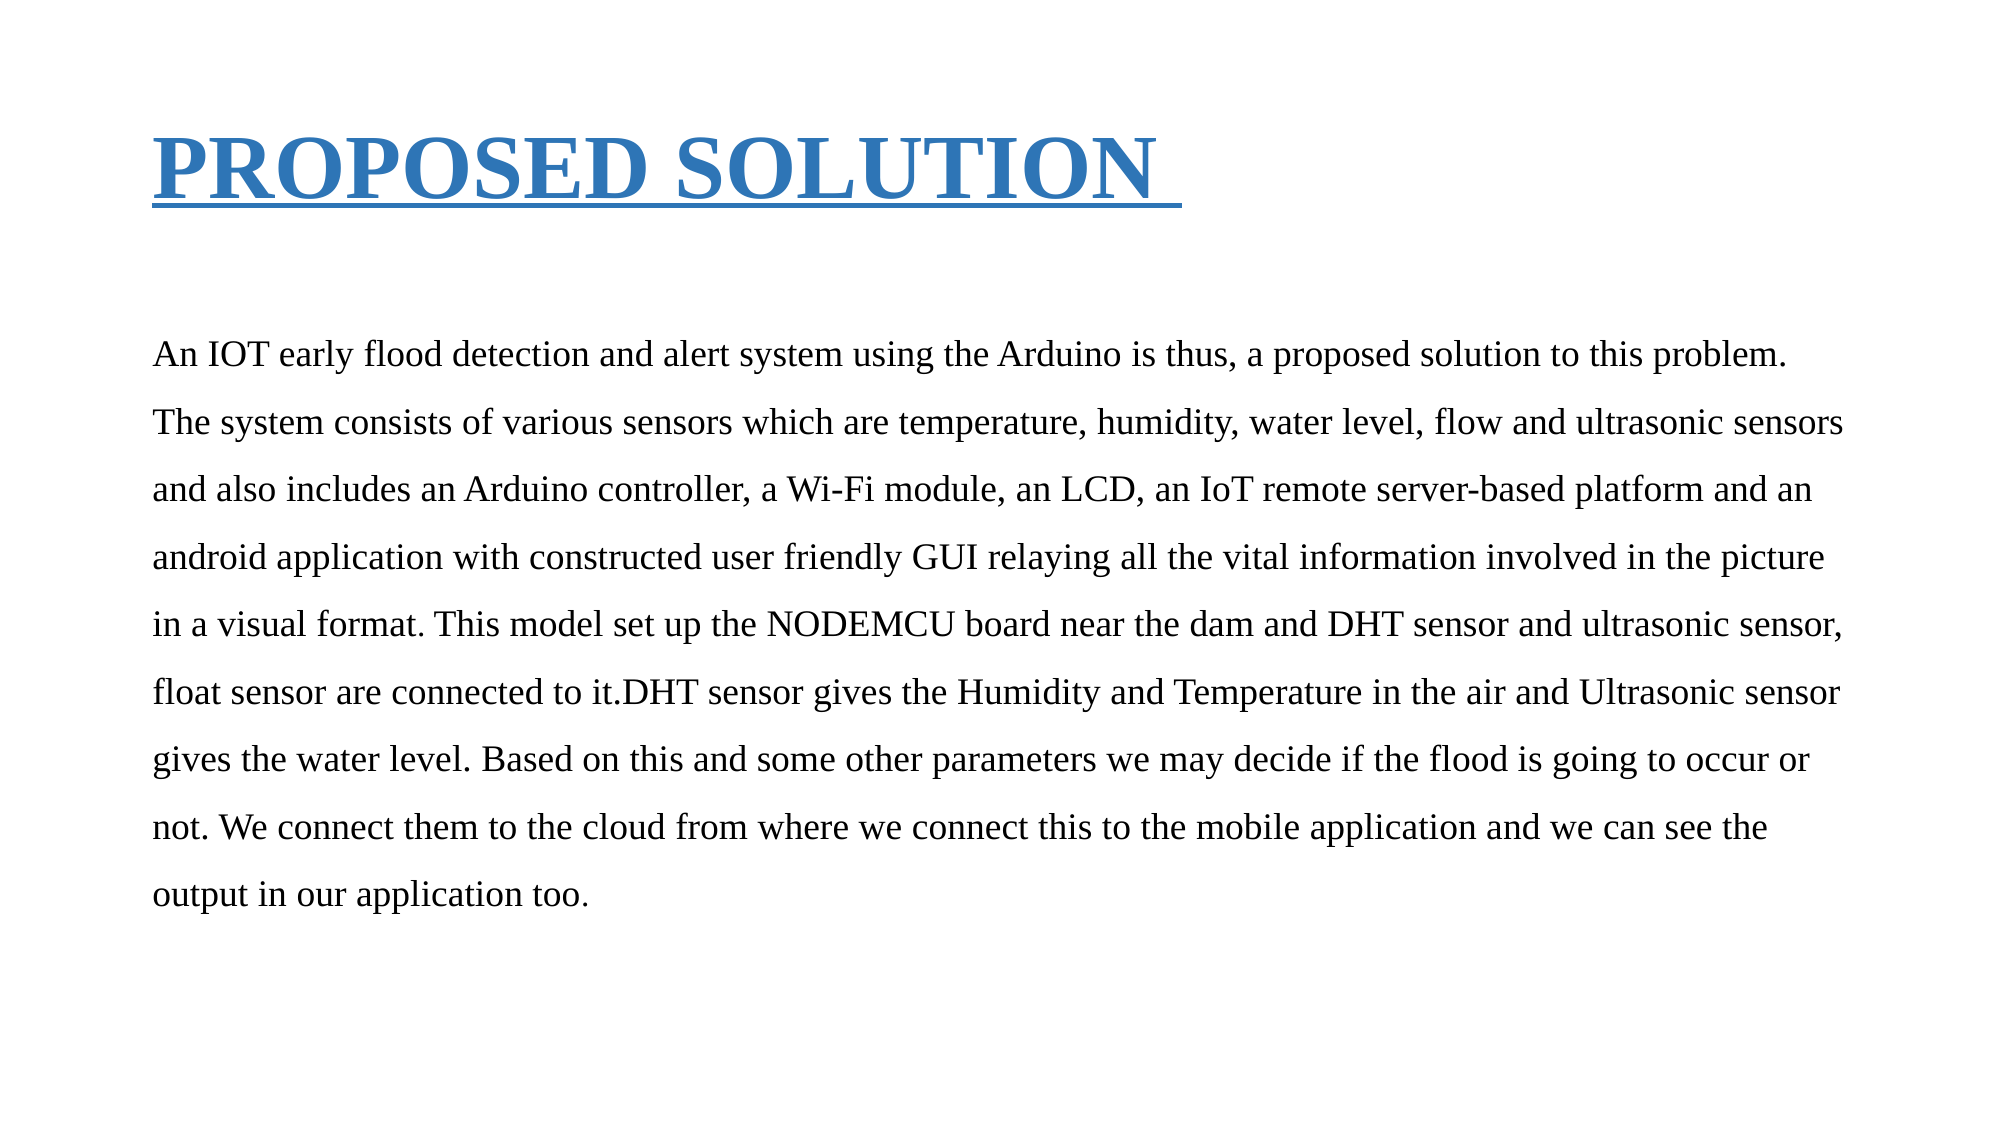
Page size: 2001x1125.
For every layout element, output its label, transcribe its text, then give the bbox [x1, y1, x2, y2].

title PROPOSED SOLUTION [137, 59, 1863, 278]
list An IOT early flood detection and alert system using the Arduino is thus, a proposed solution to this problem. The system consists of various sensors which are temperature, humidity, water level, flow and ultrasonic sensors and also includes an Arduino controller, a Wi-Fi module, an LCD, an IoT remote server-based platform and an android application with constructed user friendly GUI relaying all the vital information involved in the picture in a visual format. This model set up the NODEMCU board near the dam and DHT sensor and ultrasonic sensor, float sensor are connected to it.DHT sensor gives the Humidity and Temperature in the air and Ultrasonic sensor gives the water level. Based on this and some other parameters we may decide if the flood is going to occur or not. We connect them to the cloud from where we connect this to the mobile application and we can see the output in our application too. [137, 299, 1863, 1014]
